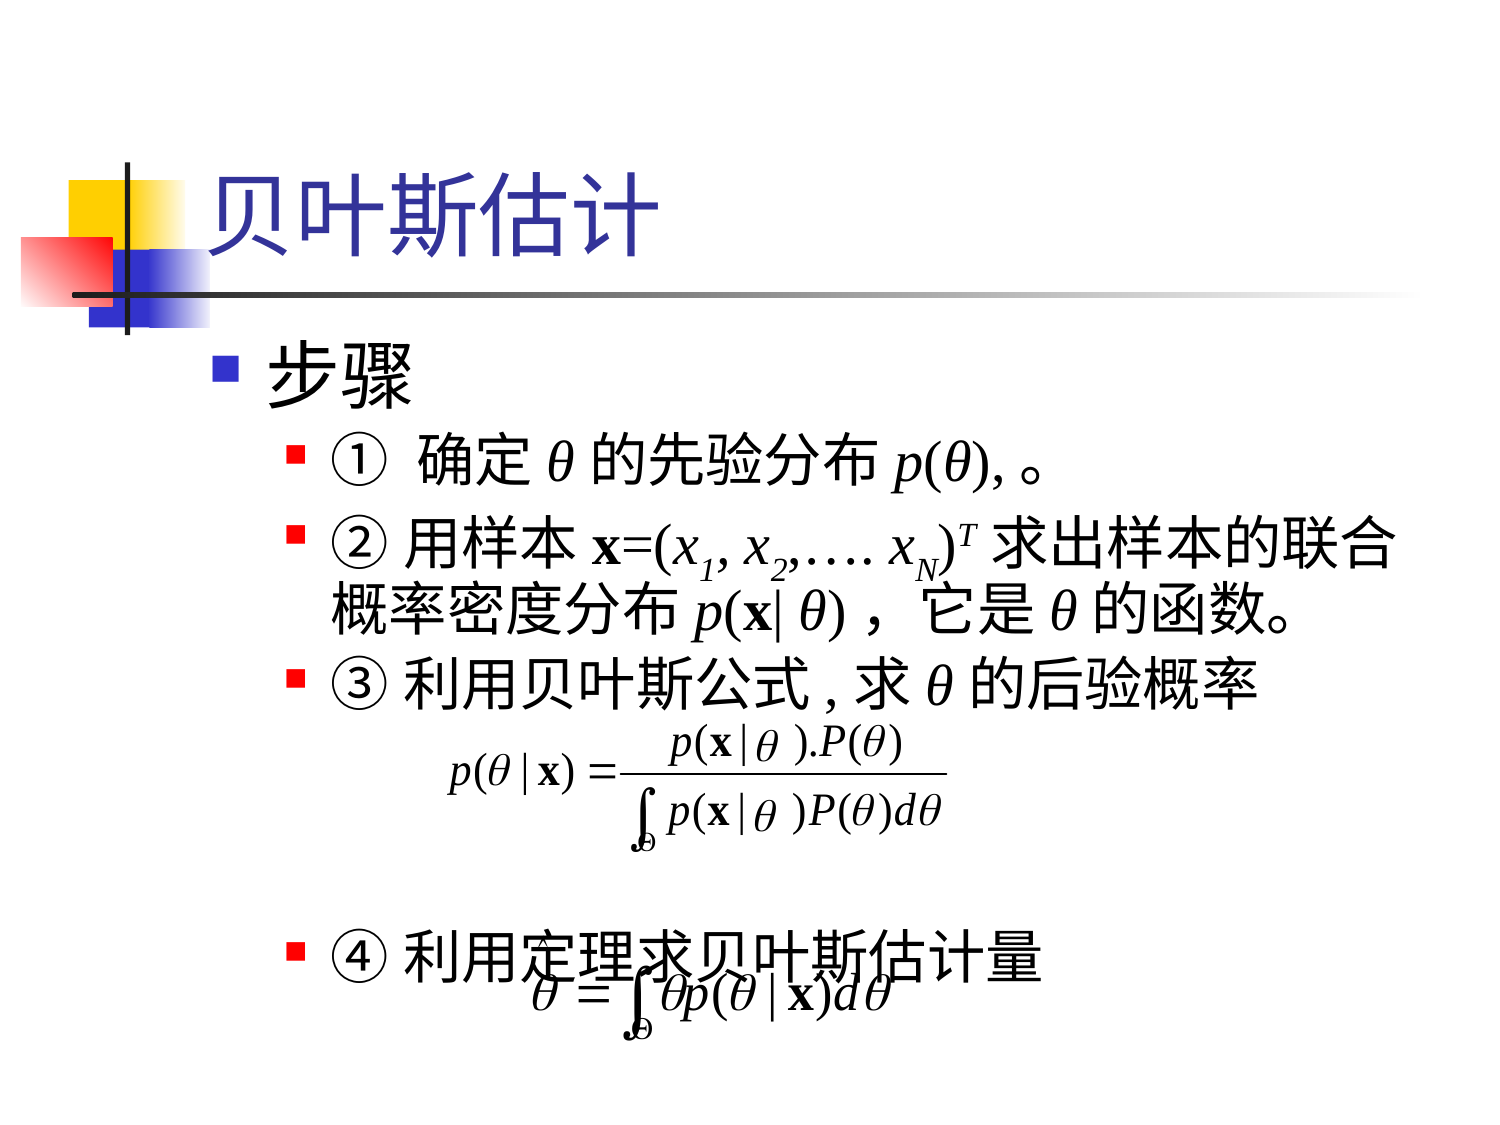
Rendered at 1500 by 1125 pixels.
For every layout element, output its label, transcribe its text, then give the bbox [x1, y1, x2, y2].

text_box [524, 924, 905, 1051]
list 步骤 ① 确定θ的先验分布p(θ),。 ②用样本x=(x1, x2,…. xN)T求出样本的联合概率密度分布p(x| θ)，它是θ的函数。 ③利用贝叶斯公式,求θ的后验概率 ④利用定理求贝叶斯估计量 [193, 331, 1469, 1006]
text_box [437, 707, 956, 863]
title 贝叶斯估计 [188, 35, 1468, 275]
